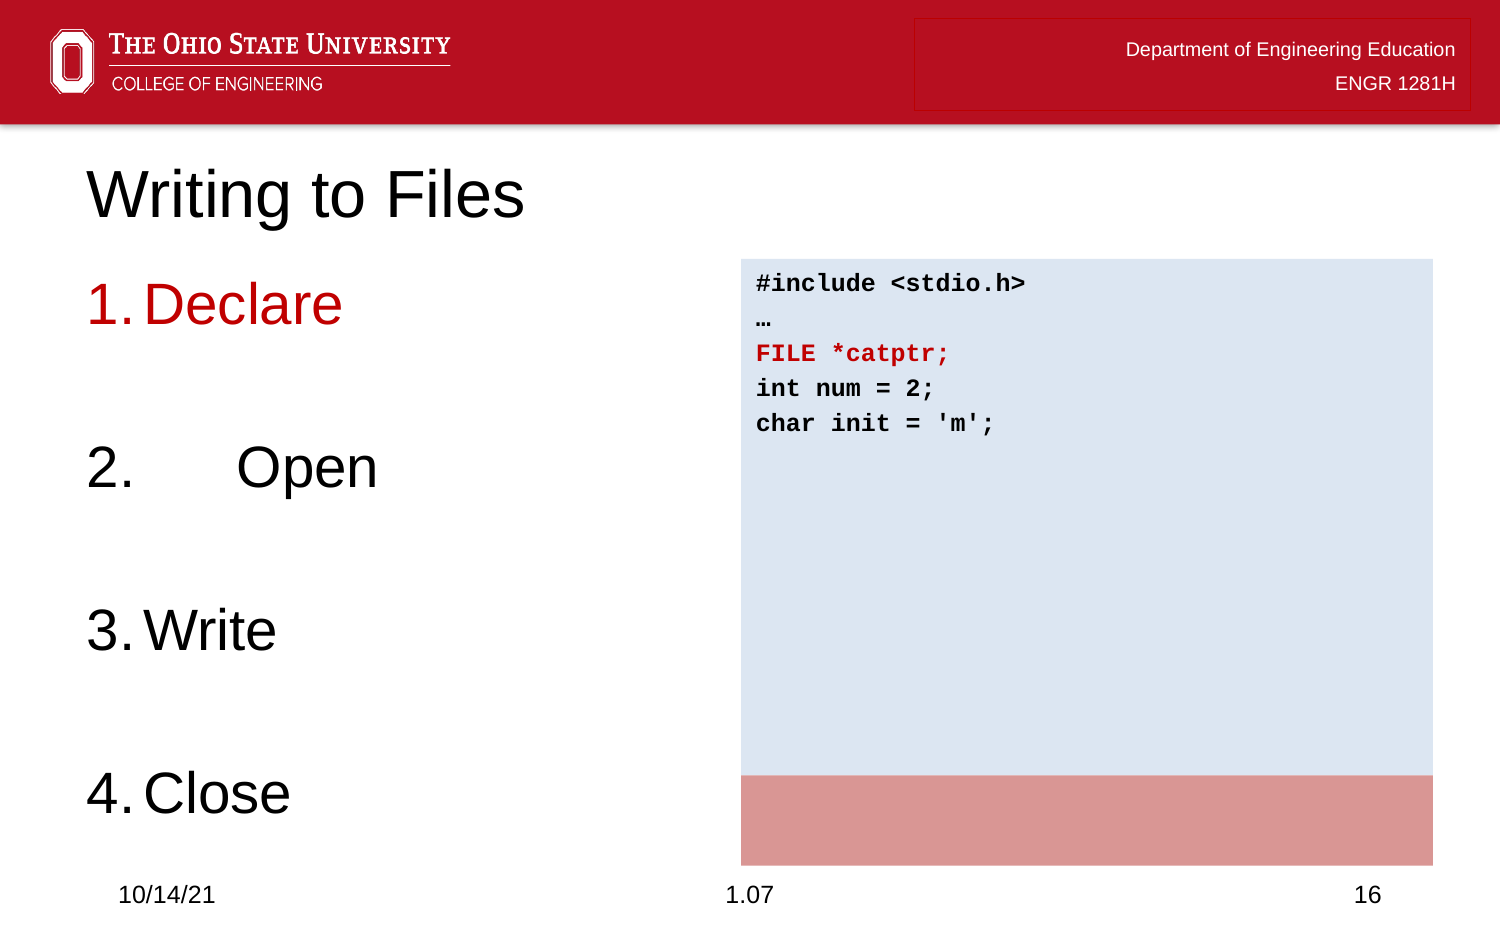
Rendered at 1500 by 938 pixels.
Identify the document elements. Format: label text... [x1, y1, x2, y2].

text_box #include <stdio.h> … FILE *catptr; int num = 2; char init = 'm'; [741, 258, 1433, 775]
text_box [741, 775, 1433, 866]
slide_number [103, 868, 441, 919]
slide_number 16 [1059, 868, 1397, 919]
footer 1.07 [496, 868, 1004, 919]
title Writing to Files [72, 143, 1433, 251]
list 1. Declare 2. Open 3. Write 4. Close [72, 258, 742, 869]
